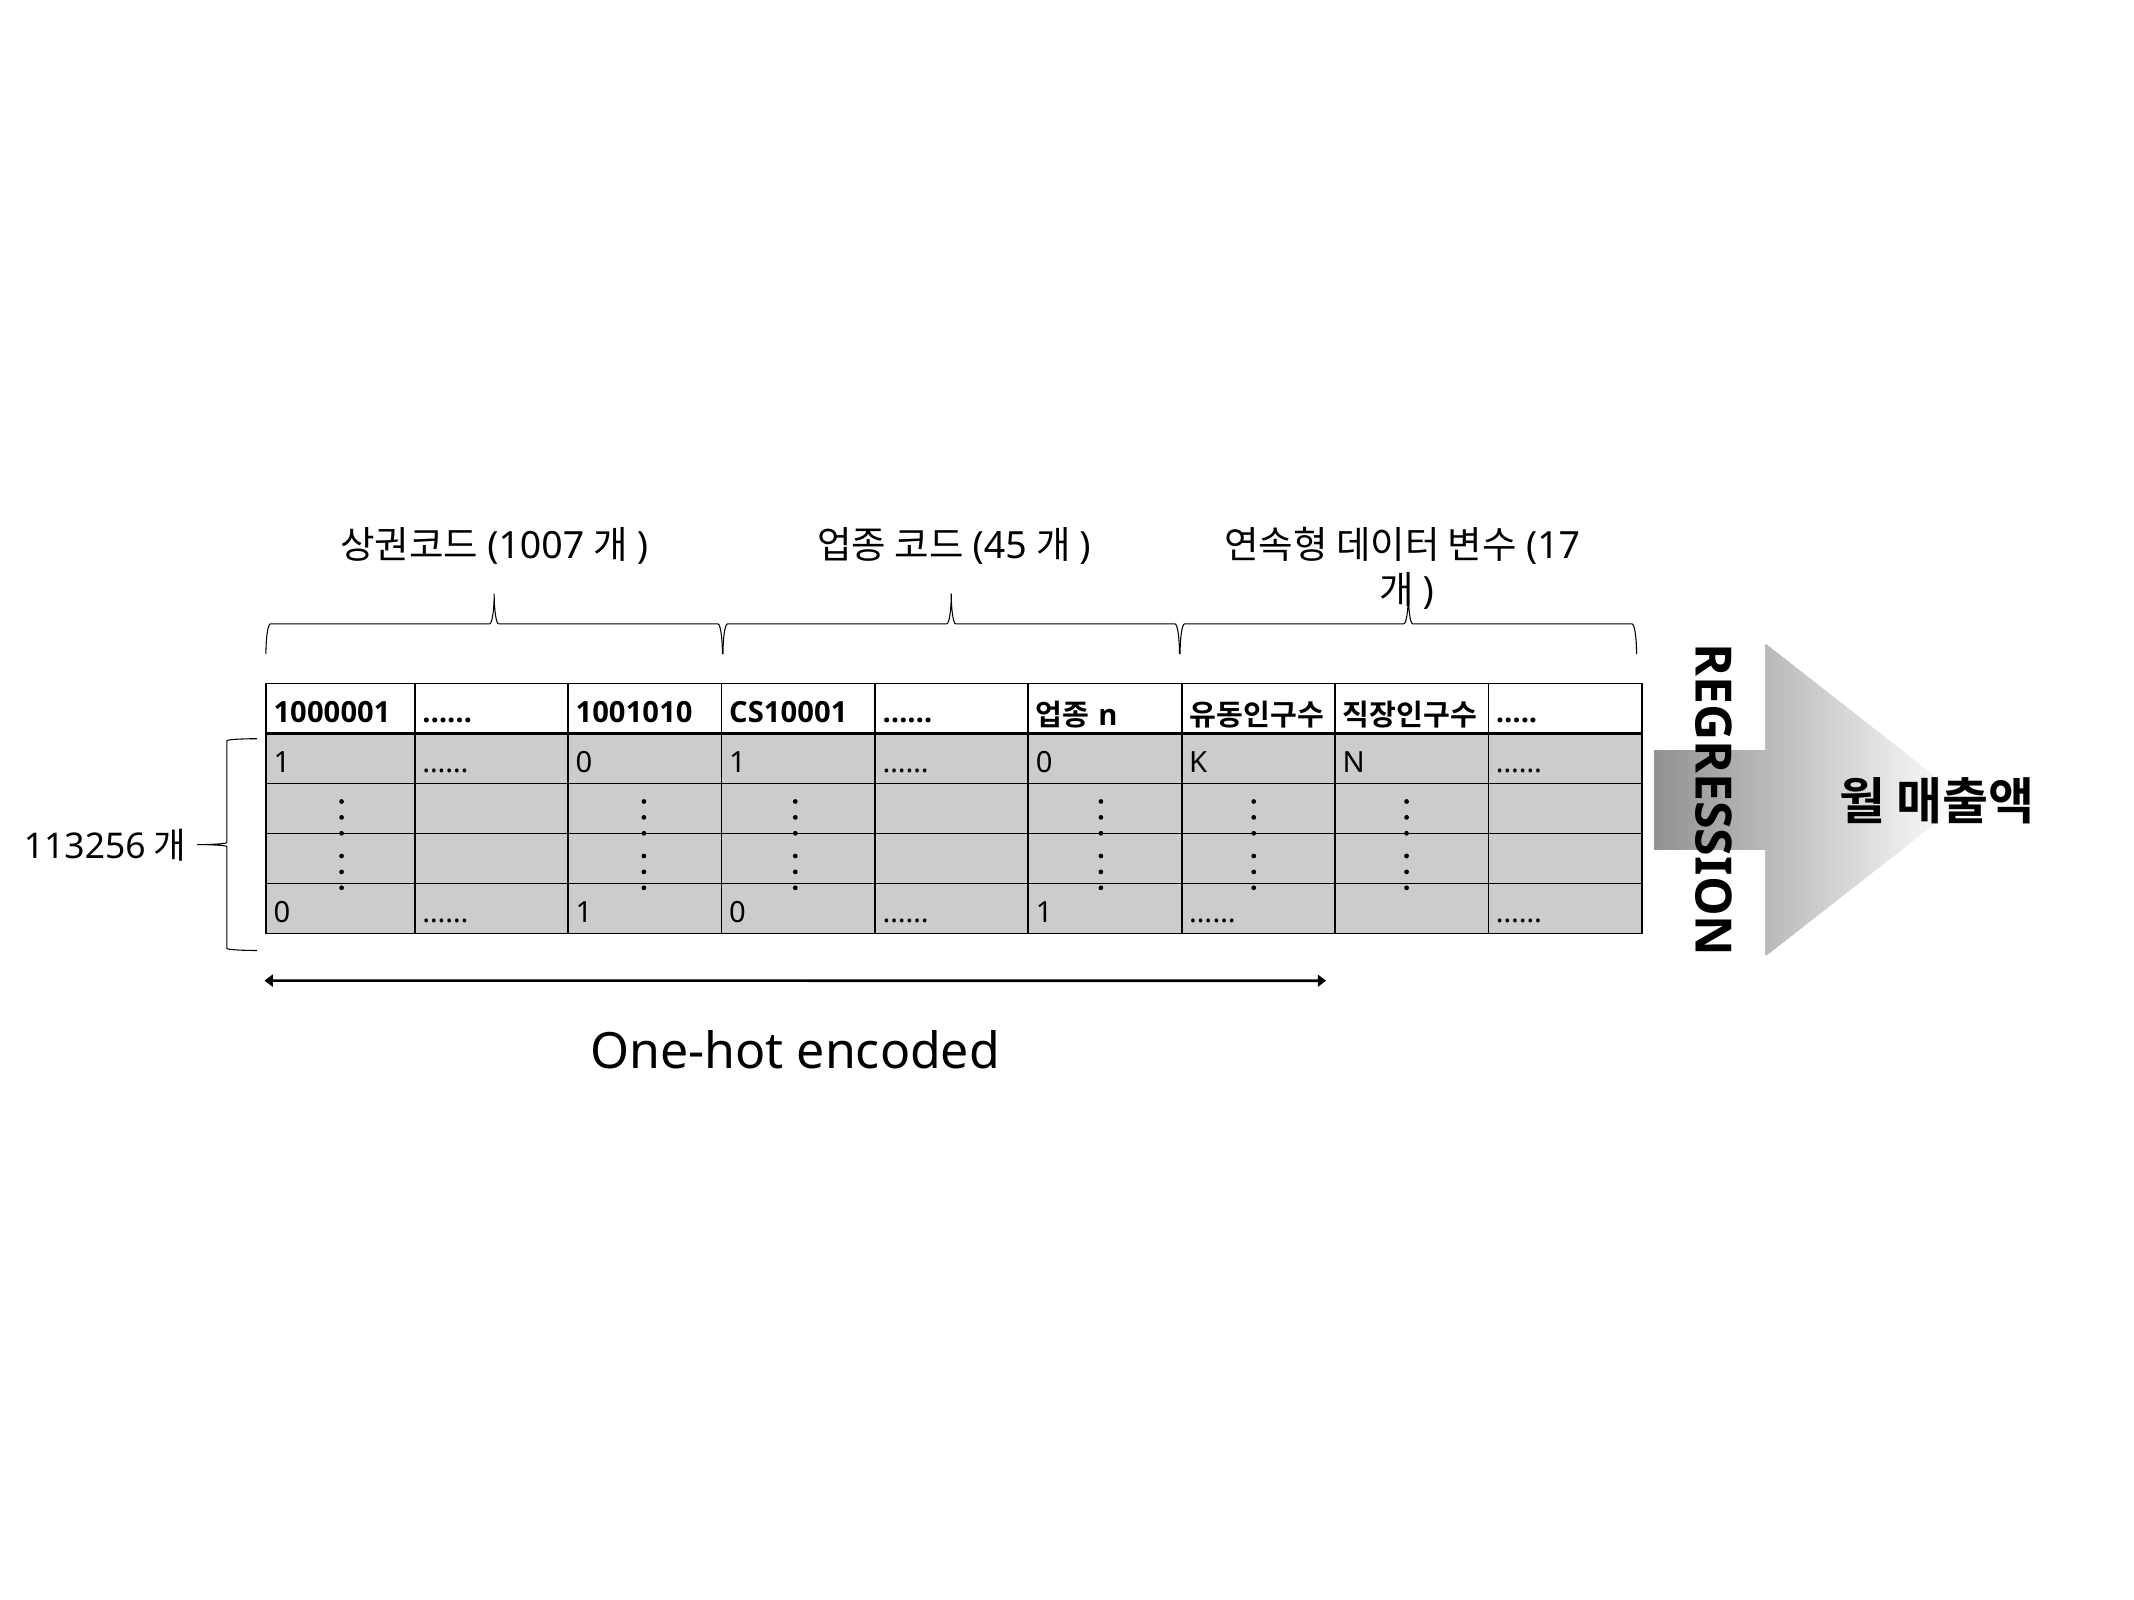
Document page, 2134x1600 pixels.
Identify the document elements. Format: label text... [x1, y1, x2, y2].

text_box [1754, 644, 1916, 956]
text_box REGRESSION [1677, 625, 1754, 975]
text_box [1653, 750, 1677, 850]
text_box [21, 513, 1643, 1087]
text_box 월 매출액 [1831, 761, 2044, 839]
